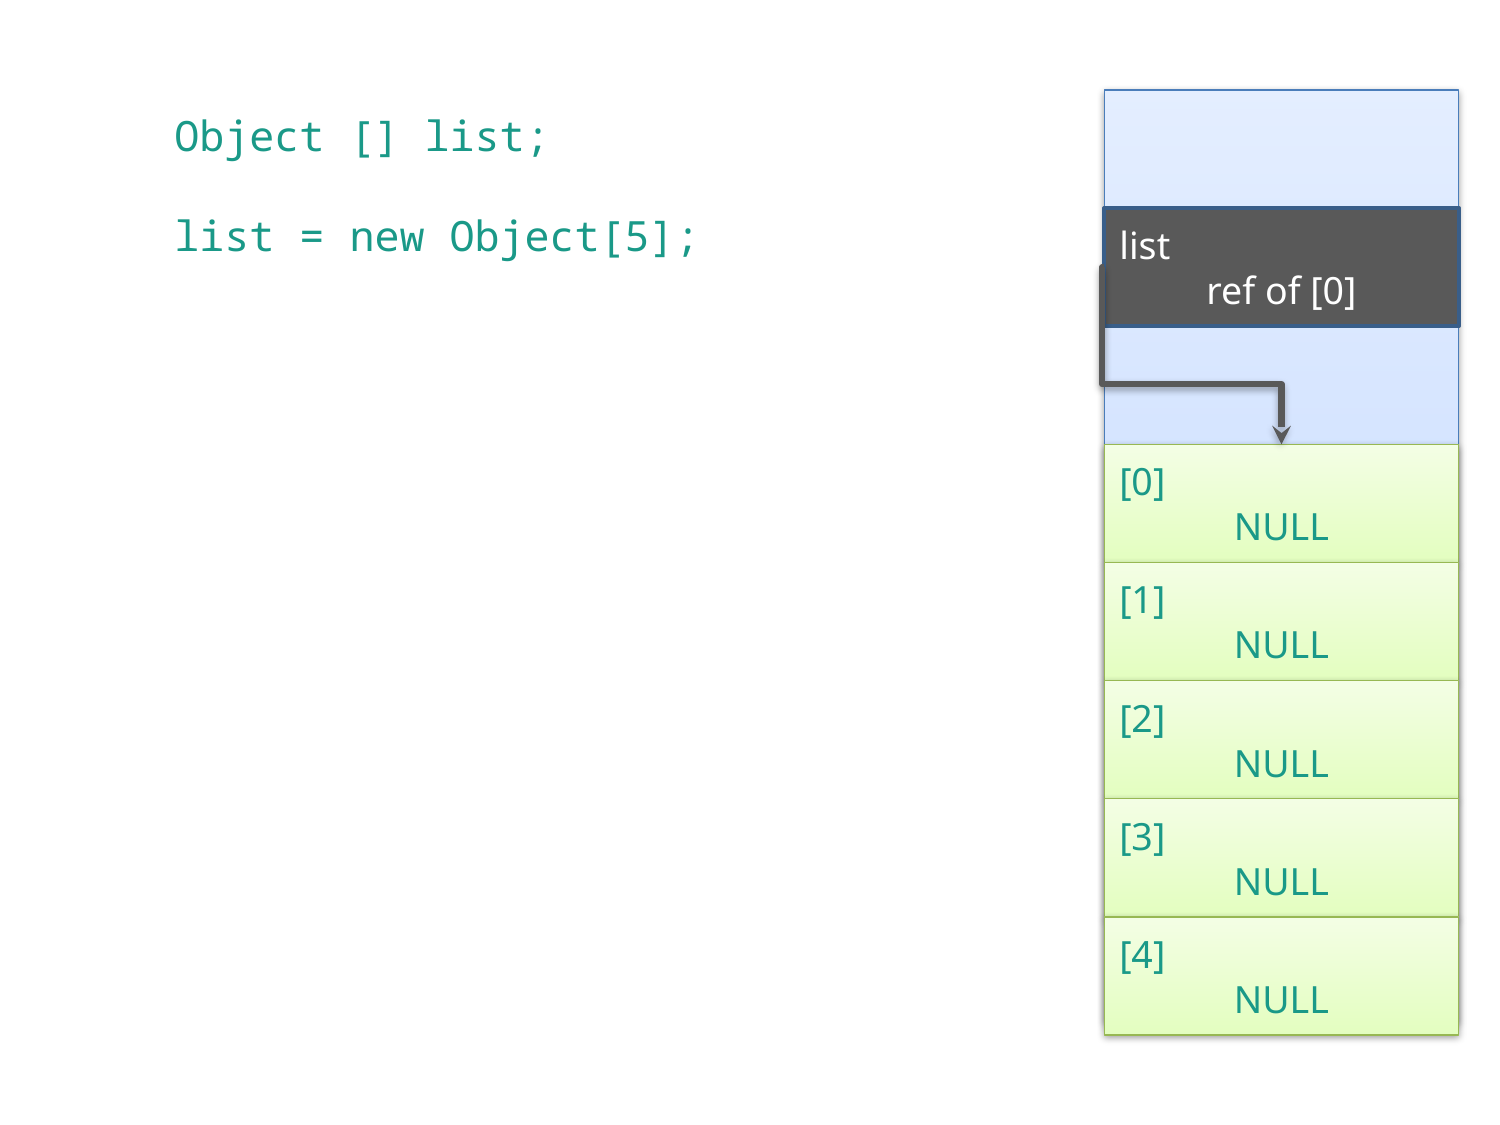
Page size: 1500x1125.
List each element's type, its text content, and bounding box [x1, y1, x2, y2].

text_box [4] NULL [1104, 916, 1459, 1035]
text_box [1] NULL [1104, 562, 1459, 679]
text_box [0] NULL [1104, 444, 1459, 561]
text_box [1104, 266, 1282, 445]
text_box [3] NULL [1104, 798, 1459, 915]
text_box [1104, 89, 1459, 208]
text_box [1286, 327, 1459, 442]
text_box [2] NULL [1104, 680, 1459, 797]
text_box Object [] list; list = new Object[5]; [159, 101, 750, 269]
text_box list ref of [0] [1104, 208, 1459, 327]
